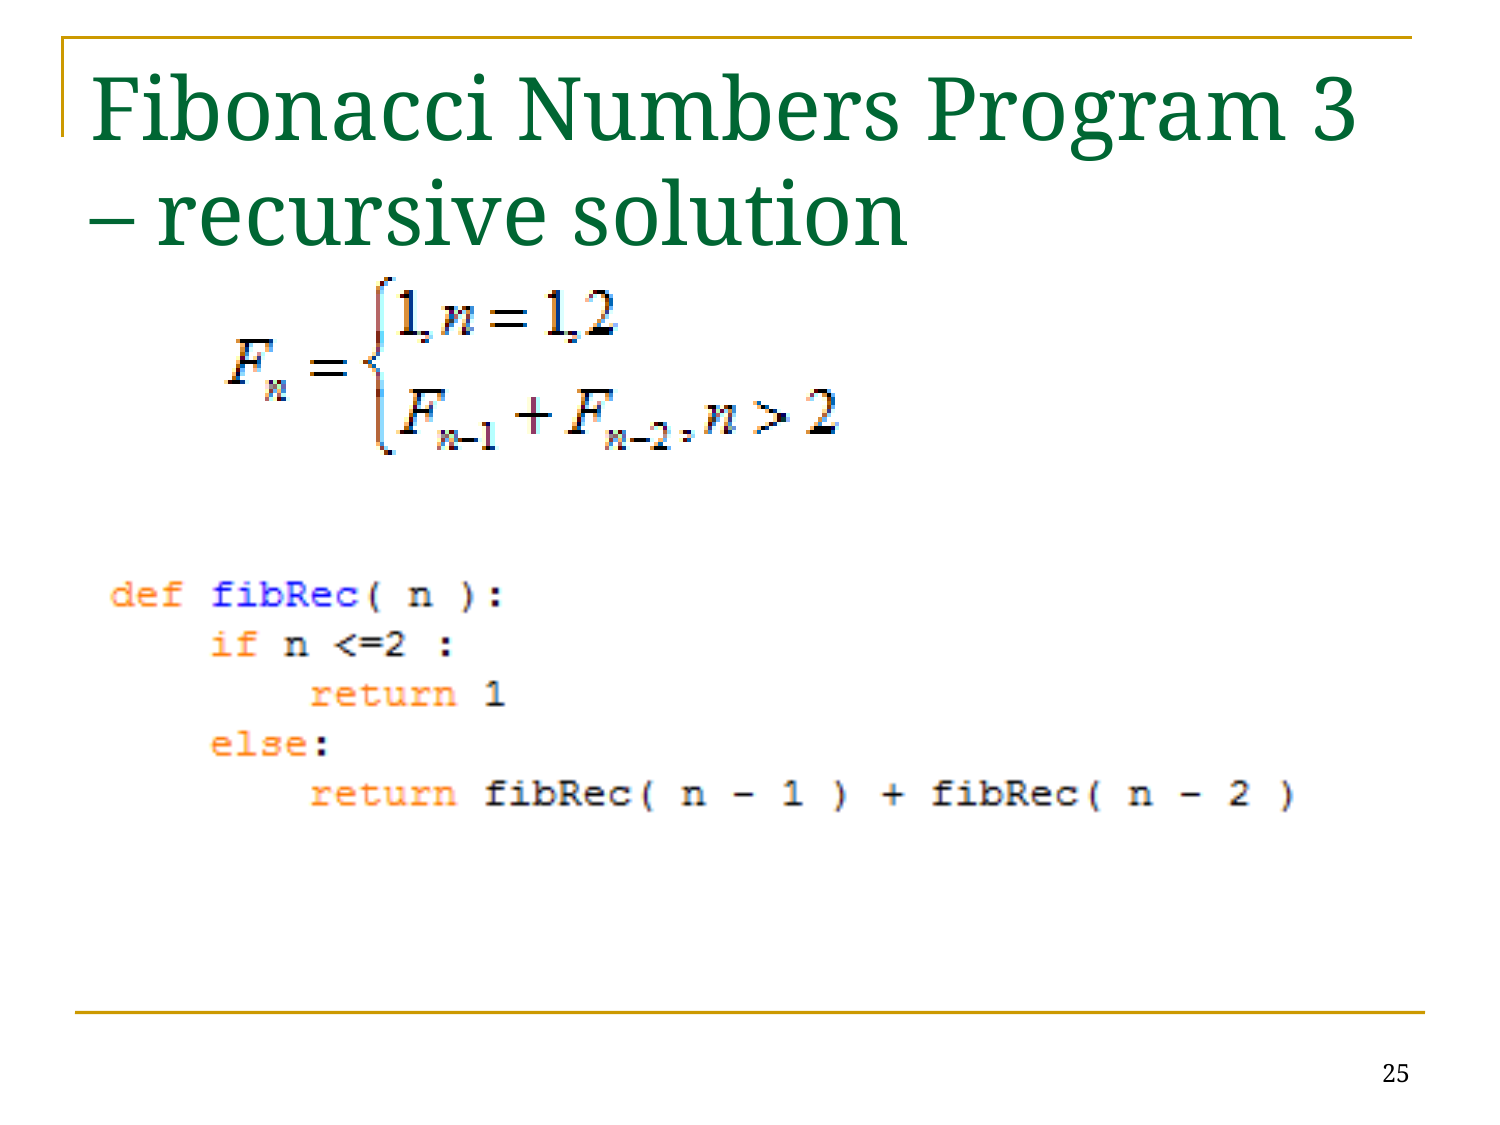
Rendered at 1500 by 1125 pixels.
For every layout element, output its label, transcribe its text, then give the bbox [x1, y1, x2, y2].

picture [98, 567, 1326, 851]
picture [199, 249, 868, 488]
slide_number 25 [1074, 1023, 1426, 1100]
title Fibonacci Numbers Program 3 – recursive solution [75, 45, 1425, 233]
